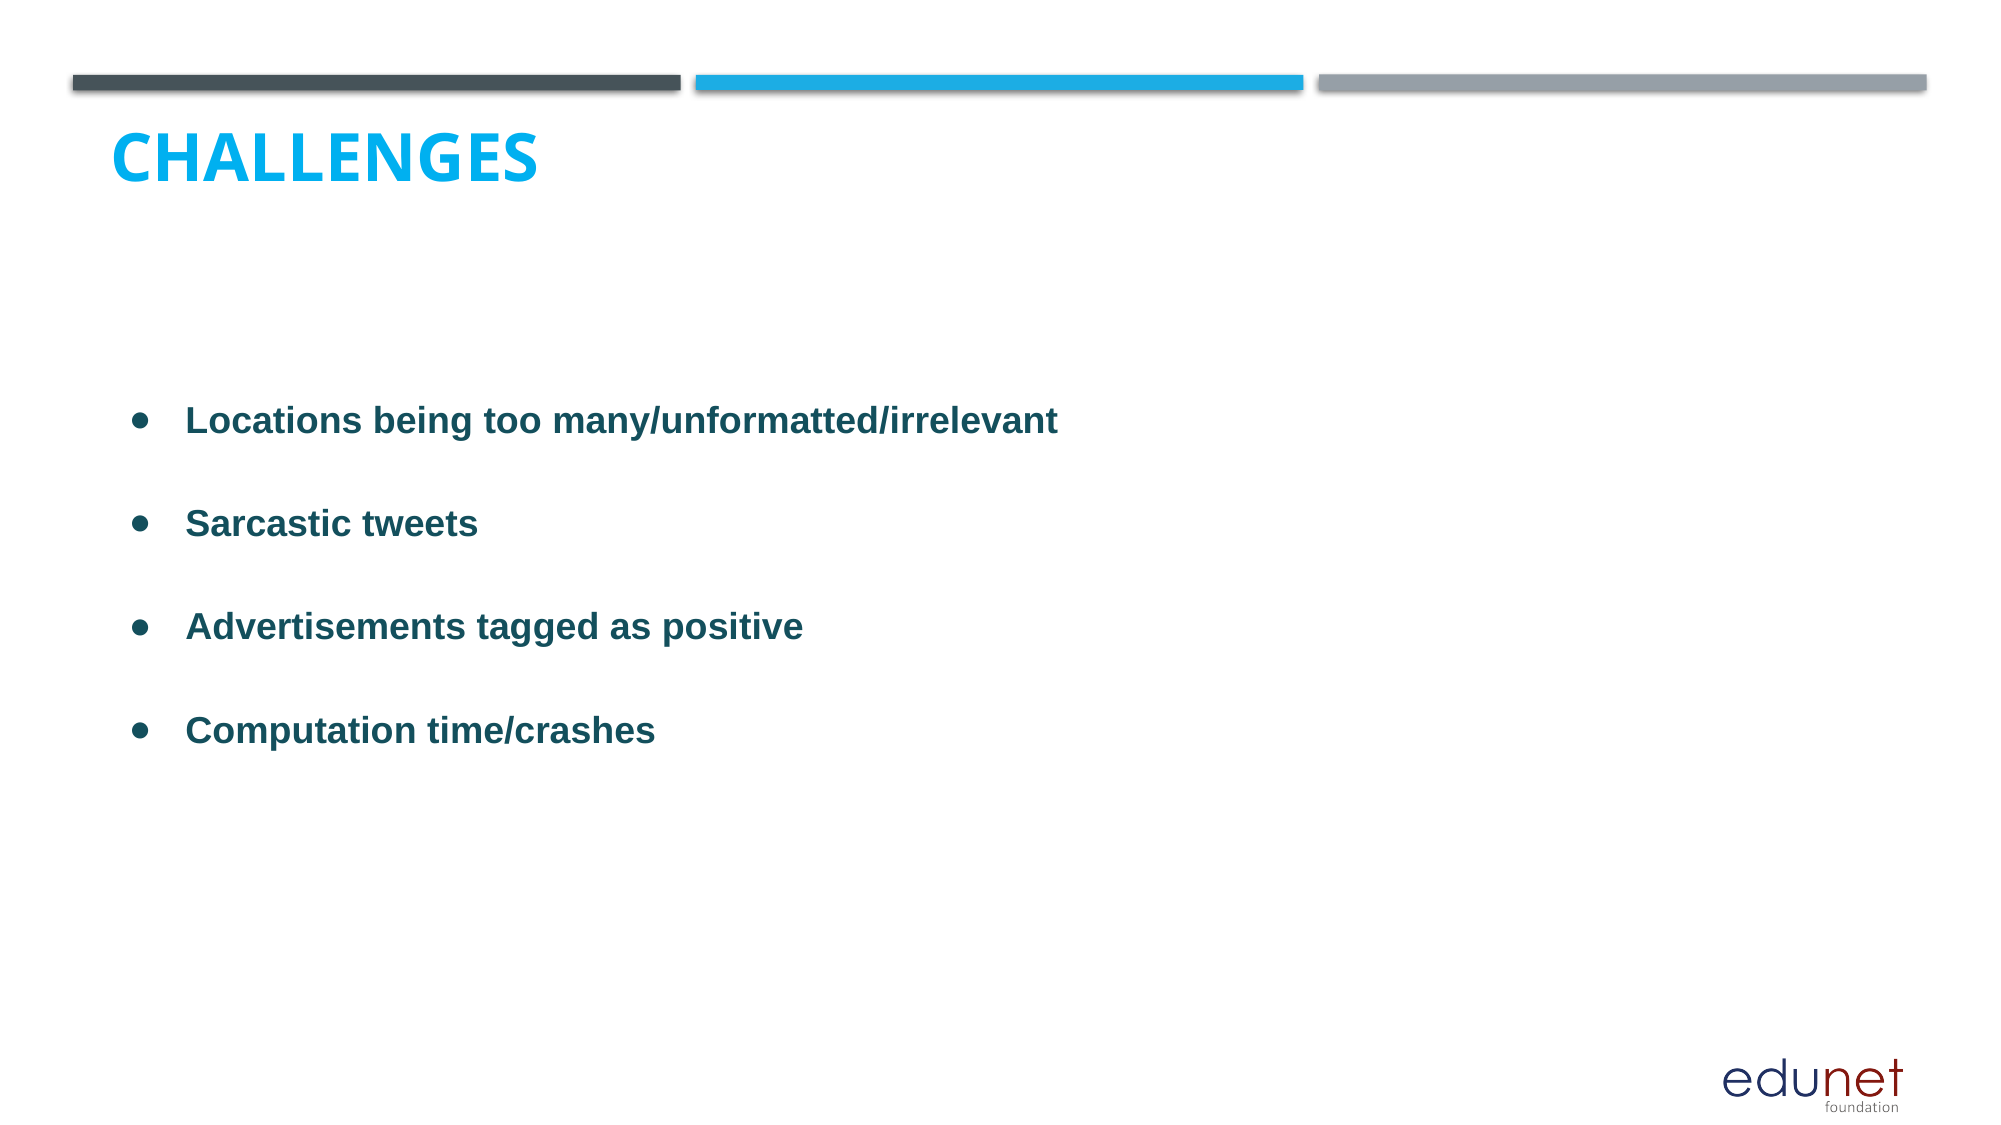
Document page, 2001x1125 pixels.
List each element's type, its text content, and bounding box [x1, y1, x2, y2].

list Locations being too many/unformatted/irrelevant Sarcastic tweets Advertisements tagged as positive Computation time/crashes [95, 213, 1905, 981]
title Challenges [95, 115, 1905, 203]
picture [1719, 1056, 1905, 1116]
